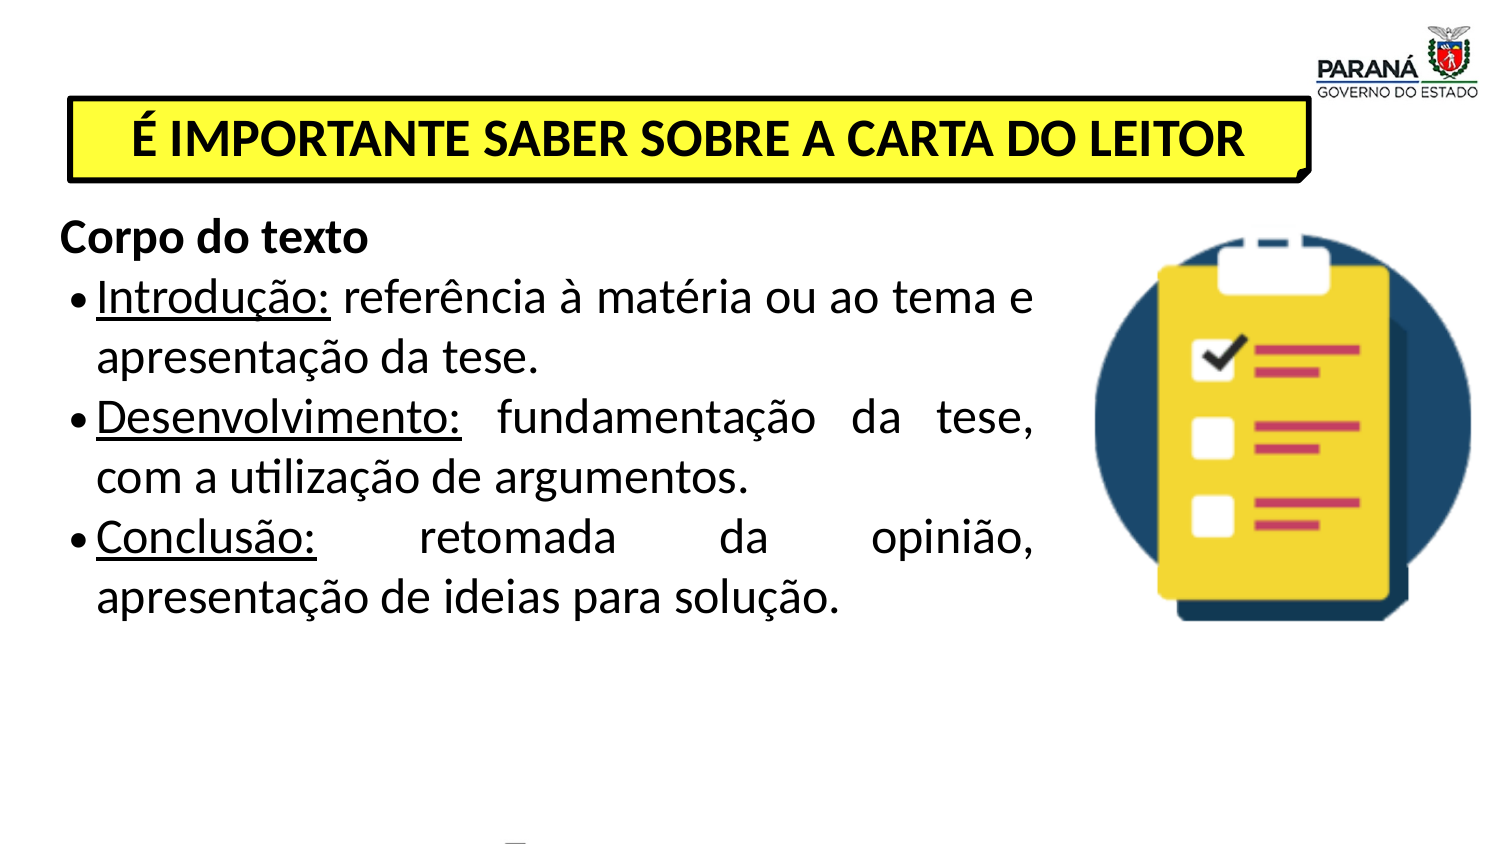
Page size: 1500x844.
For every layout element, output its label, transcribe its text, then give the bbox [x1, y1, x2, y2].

text_box Corpo do texto Introdução: referência à matéria ou ao tema e apresentação da tese. Desenvolvimento: fundamentação da tese, com a utilização de argumentos. Conclusão: retomada da opinião, apresentação de ideias para solução. [45, 196, 1050, 714]
text_box É IMPORTANTE SABER SOBRE A CARTA DO LEITOR [70, 98, 1309, 181]
picture [0, 0, 1500, 844]
